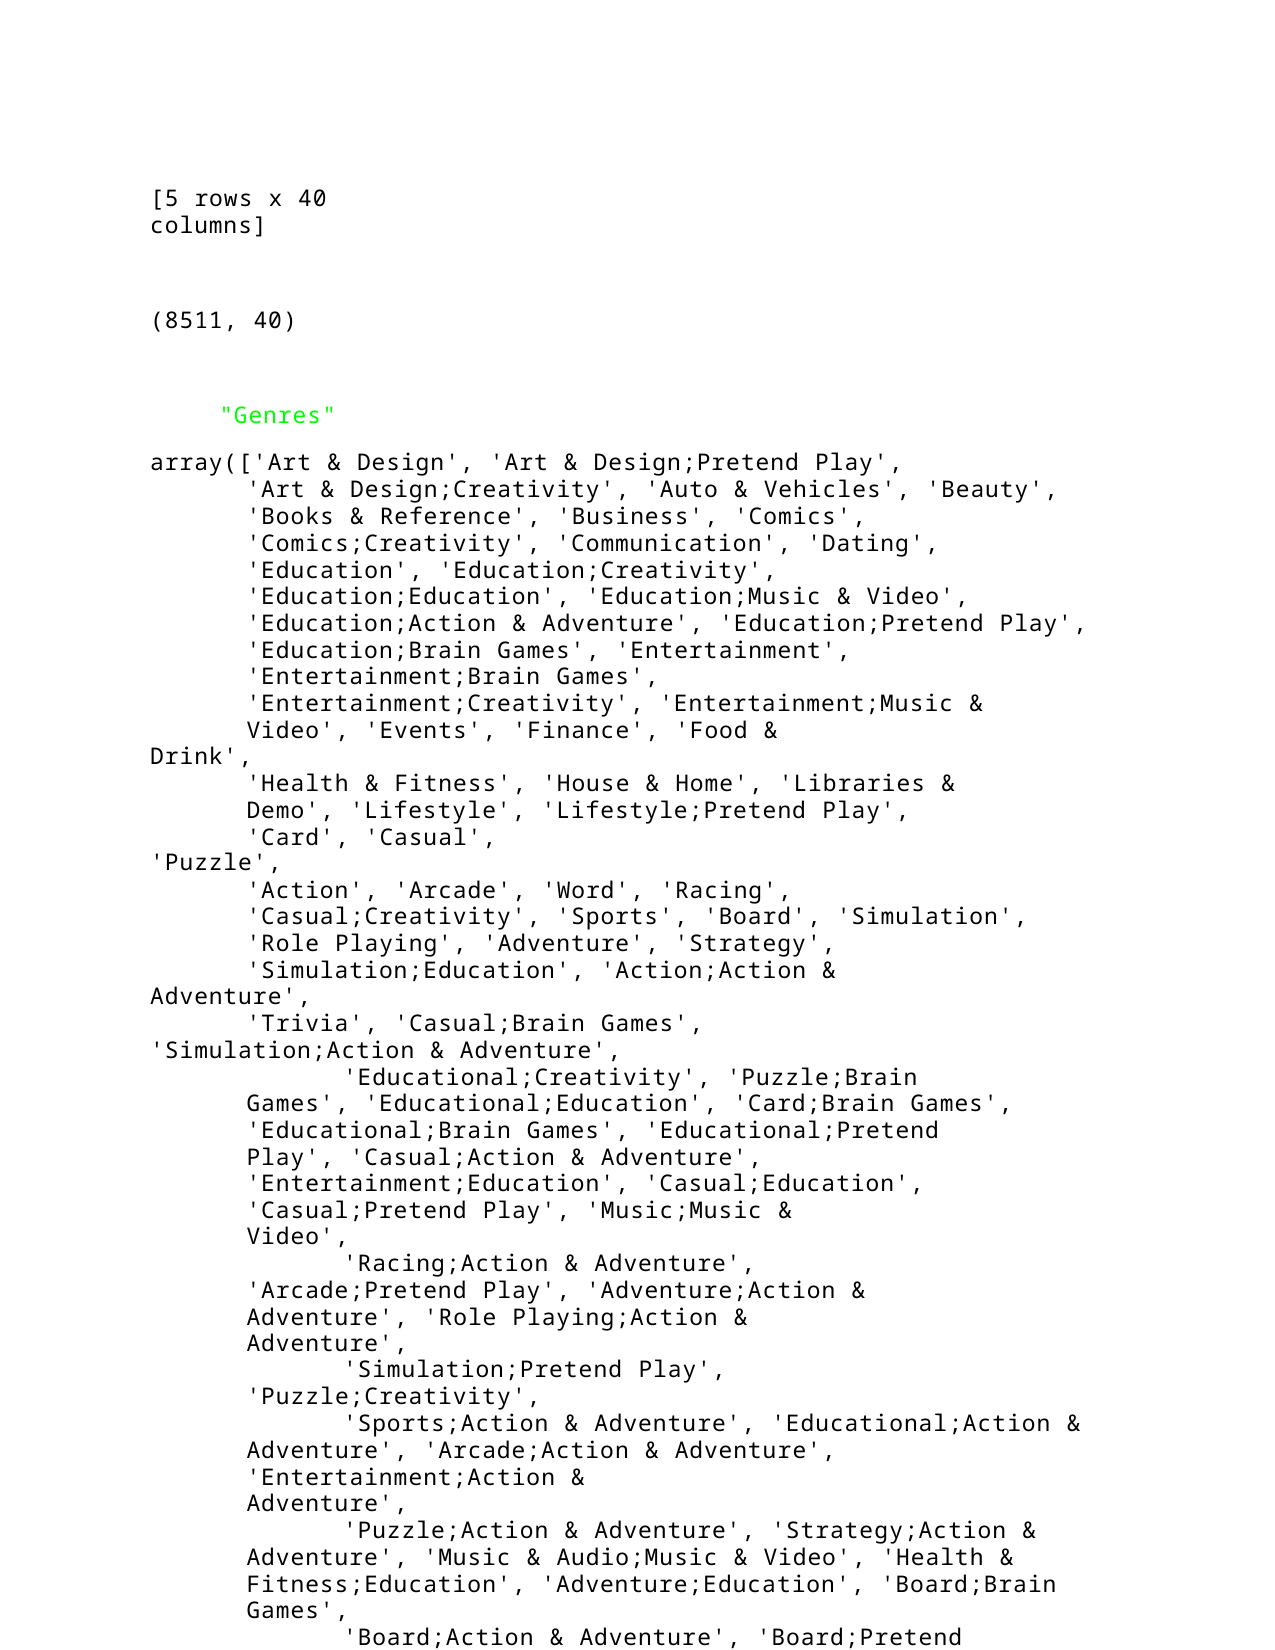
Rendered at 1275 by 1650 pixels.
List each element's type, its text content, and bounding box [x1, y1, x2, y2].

text_box [5 rows x 40 columns] (8511, 40) [148, 183, 442, 309]
text_box "Genres" array(['Art & Design', 'Art & Design;Pretend Play', 'Art & Design;Creativity', 'Auto & Vehicles', 'Beauty', 'Books & Reference', 'Business', 'Comics', 'Comics;Creativity', 'Communication', 'Dating', 'Education', 'Education;Creativity', 'Education;Education', 'Education;Music & Video', 'Education;Action & Adventure', 'Education;Pretend Play', 'Education;Brain Games', 'Entertainment', 'Entertainment;Brain Games', 'Entertainment;Creativity', 'Entertainment;Music & Video', 'Events', 'Finance', 'Food & Drink', 'Health & Fitness', 'House & Home', 'Libraries & Demo', 'Lifestyle', 'Lifestyle;Pretend Play', 'Card', 'Casual', 'Puzzle', 'Action', 'Arcade', 'Word', 'Racing', 'Casual;Creativity', 'Sports', 'Board', 'Simulation', 'Role Playing', 'Adventure', 'Strategy', 'Simulation;Education', 'Action;Action & Adventure', 'Trivia', 'Casual;Brain Games', 'Simulation;Action & Adventure', 'Educational;Creativity', 'Puzzle;Brain Games', 'Educational;Education', 'Card;Brain Games', 'Educational;Brain Games', 'Educational;Pretend Play', 'Casual;Action & Adventure', 'Entertainment;Education', 'Casual;Education', 'Casual;Pretend Play', 'Music;Music & Video', 'Racing;Action & Adventure', 'Arcade;Pretend Play', 'Adventure;Action & Adventure', 'Role Playing;Action & Adventure', 'Simulation;Pretend Play', 'Puzzle;Creativity', 'Sports;Action & Adventure', 'Educational;Action & Adventure', 'Arcade;Action & Adventure', 'Entertainment;Action & Adventure', 'Puzzle;Action & Adventure', 'Strategy;Action & Adventure', 'Music & Audio;Music & Video', 'Health & Fitness;Education', 'Adventure;Education', 'Board;Brain Games', 'Board;Action & Adventure', 'Board;Pretend Play', 'Casual;Music & Video', 'Role Playing;Pretend Play', 'Entertainment;Pretend Play', 'Video Players & [148, 400, 1118, 1465]
